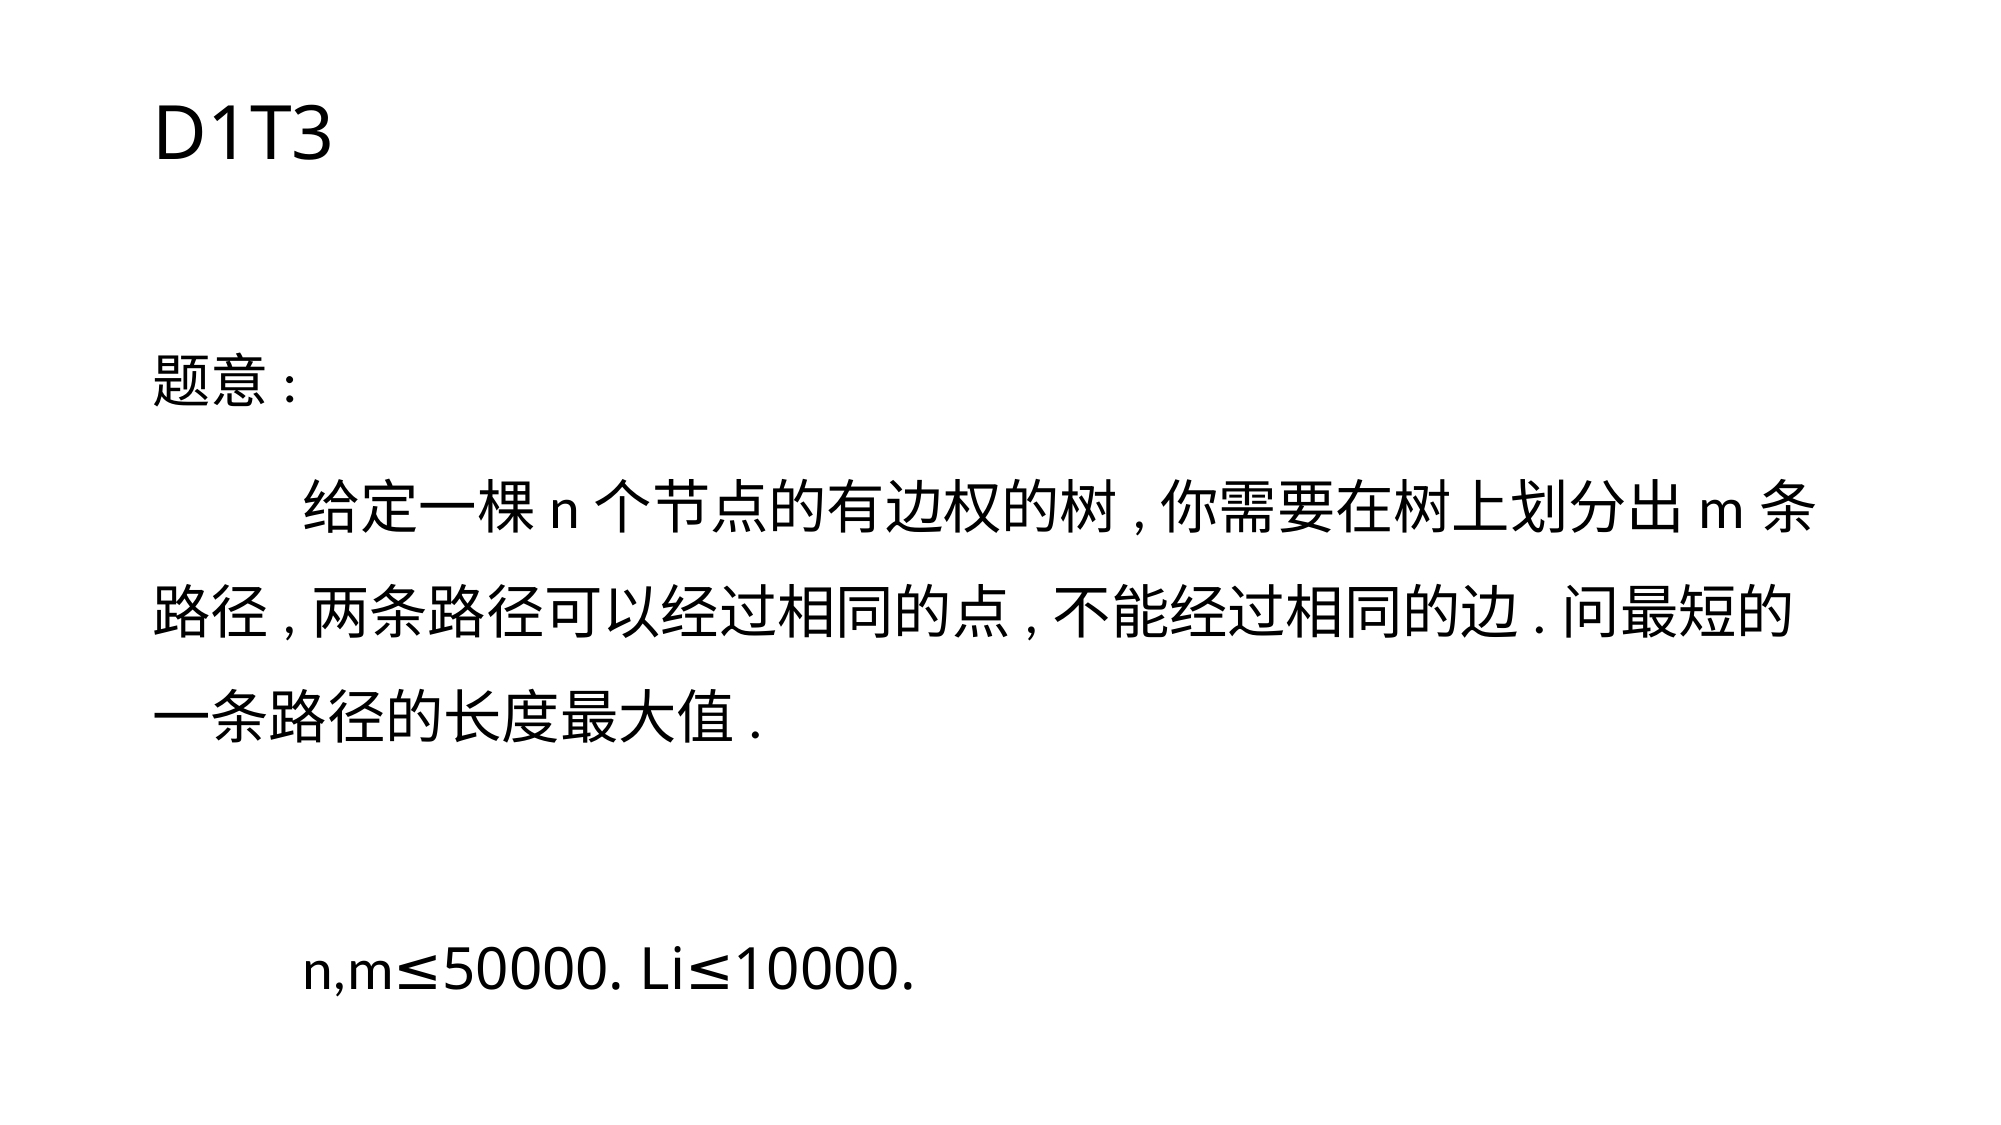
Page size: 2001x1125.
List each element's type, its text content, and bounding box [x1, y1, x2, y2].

title D1T3 [137, 59, 1863, 211]
list 题意: 给定一棵n个节点的有边权的树,你需要在树上划分出m条路径,两条路径可以经过相同的点,不能经过相同的边.问最短的一条路径的长度最大值. n,m≤50000. Li≤10000. [137, 301, 1863, 1014]
